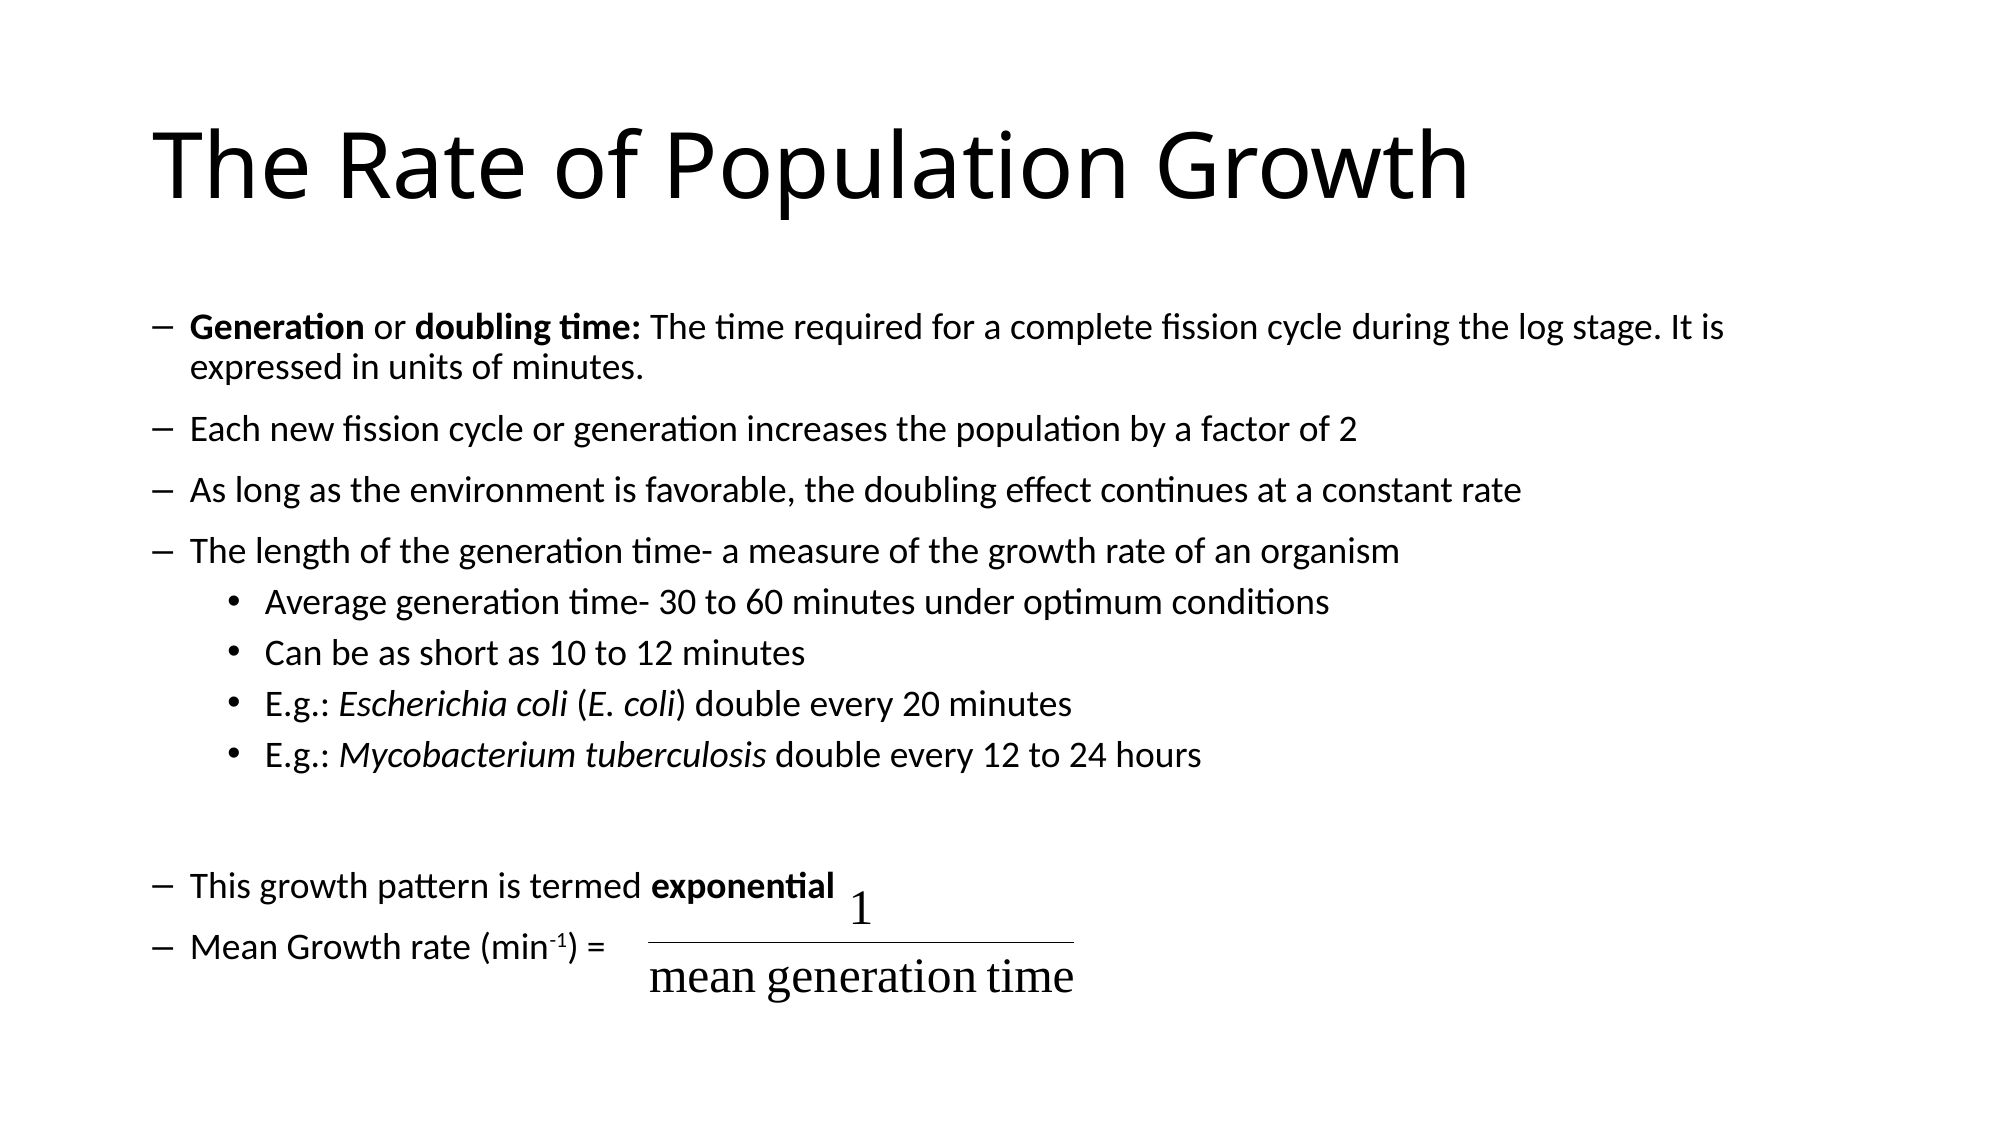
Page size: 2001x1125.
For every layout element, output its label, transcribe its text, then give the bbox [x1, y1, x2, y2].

list Generation or doubling time: The time required for a complete fission cycle during the log stage. It is expressed in units of minutes. Each new fission cycle or generation increases the population by a factor of 2 As long as the environment is favorable, the doubling effect continues at a constant rate The length of the generation time- a measure of the growth rate of an organism Average generation time- 30 to 60 minutes under optimum conditions Can be as short as 10 to 12 minutes E.g.: Escherichia coli (E. coli) double every 20 minutes E.g.: Mycobacterium tuberculosis double every 12 to 24 hours This growth pattern is termed exponential Mean Growth rate (min-1) = [137, 299, 1863, 1014]
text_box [645, 882, 1077, 1008]
title The Rate of Population Growth [137, 59, 1863, 278]
